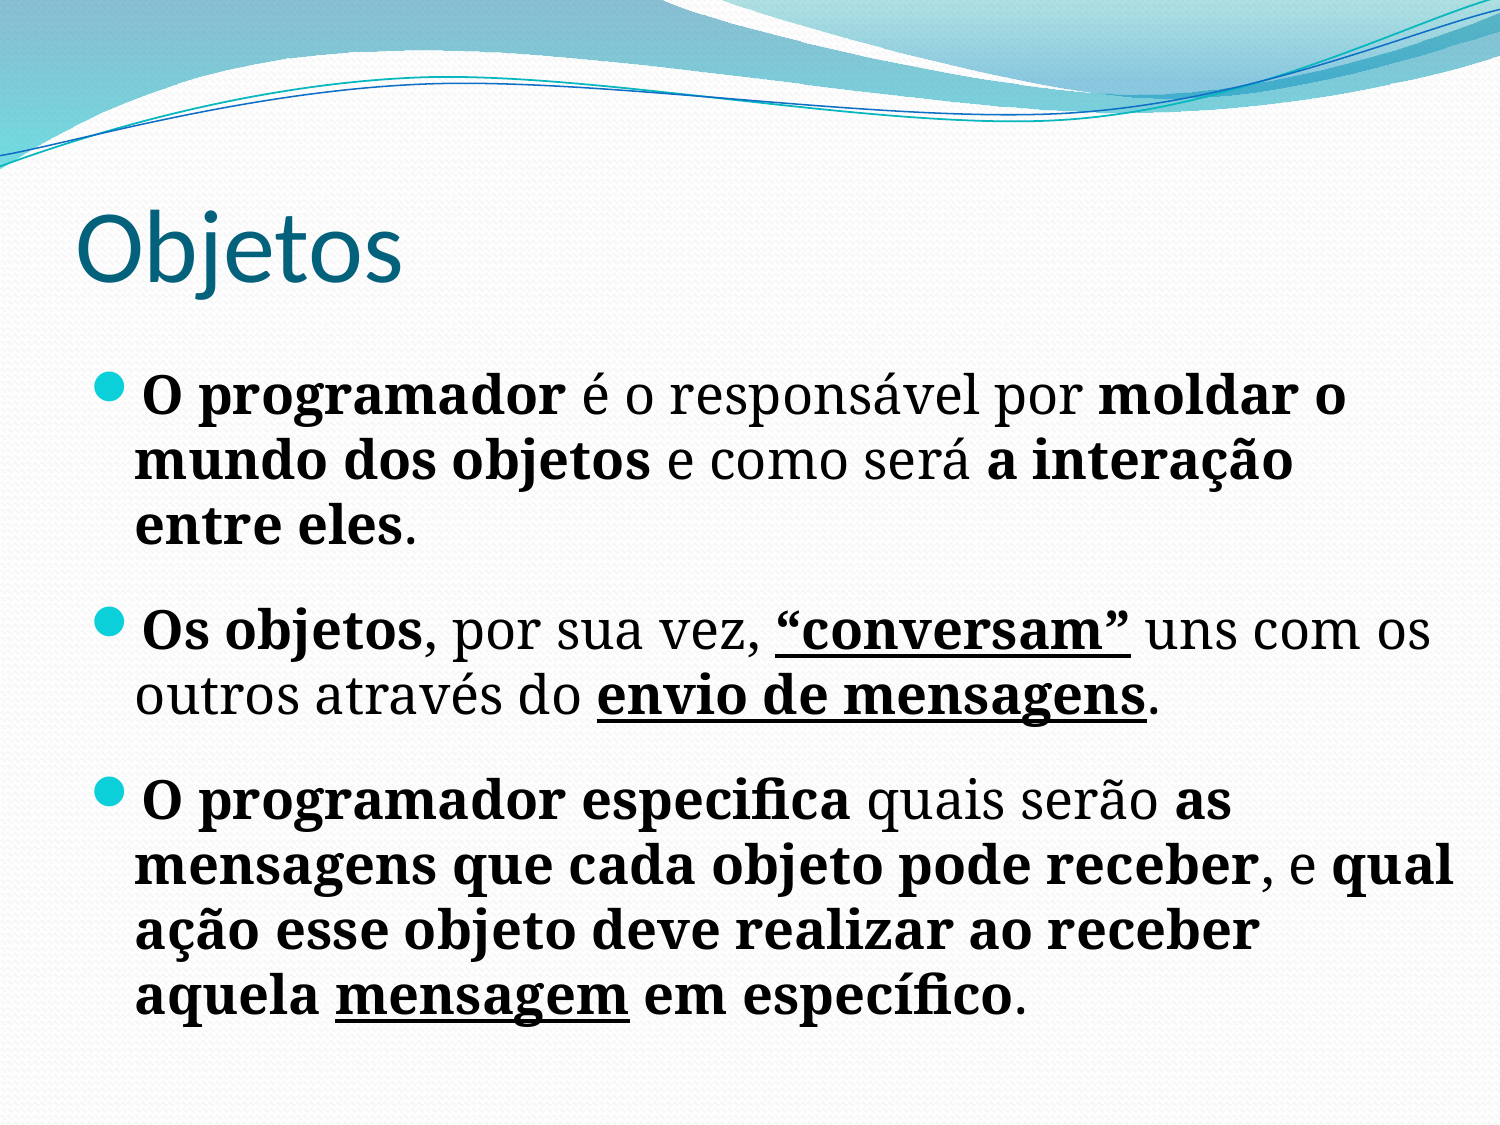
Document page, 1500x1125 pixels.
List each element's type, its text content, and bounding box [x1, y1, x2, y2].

list O programador é o responsável por moldar o mundo dos objetos e como será a interação entre eles. Os objetos, por sua vez, “conversam” uns com os outros através do envio de mensagens. O programador especifica quais serão as mensagens que cada objeto pode receber, e qual ação esse objeto deve realizar ao receber aquela mensagem em específico. [74, 317, 1471, 1038]
title Objetos [74, 115, 1426, 304]
